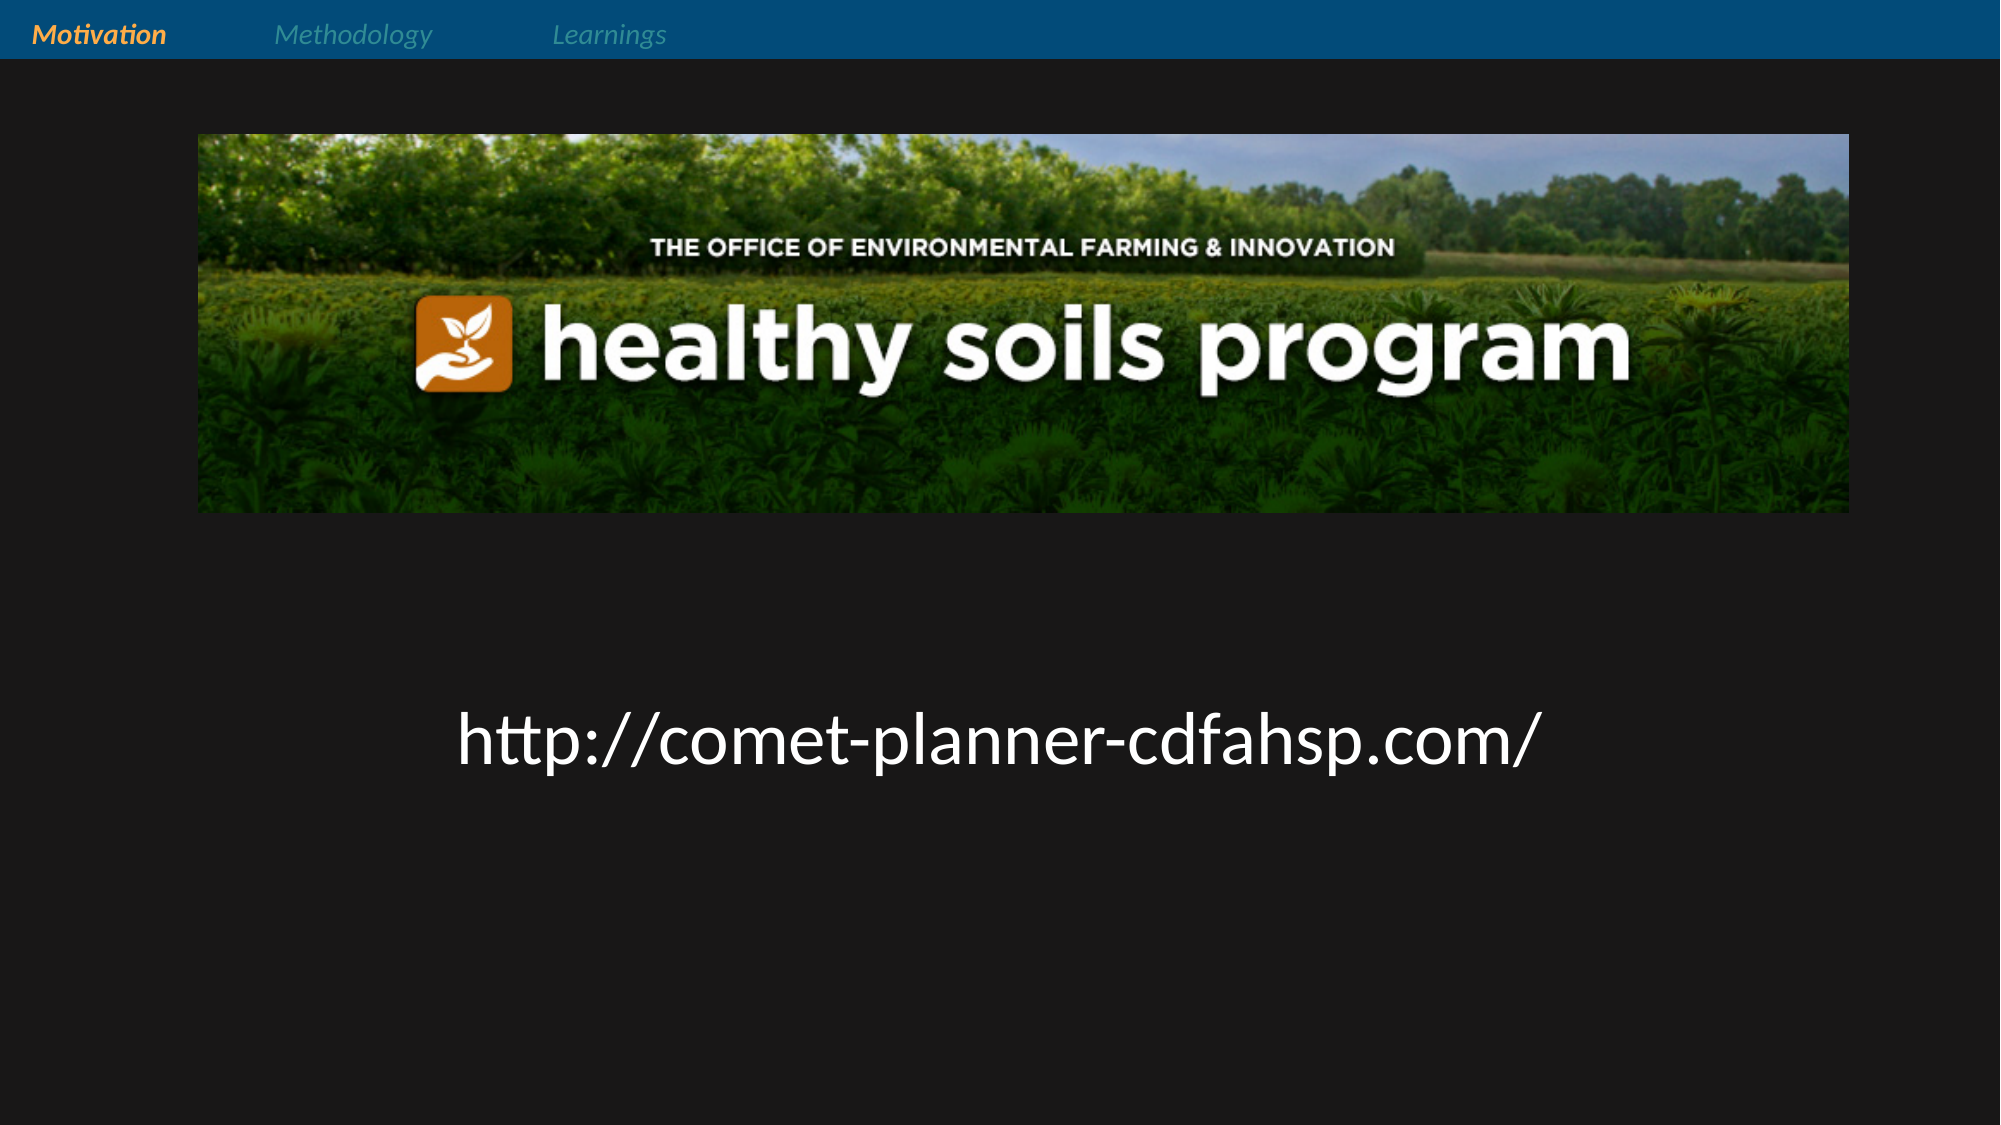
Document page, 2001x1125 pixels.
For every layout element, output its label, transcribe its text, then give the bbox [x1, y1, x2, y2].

text_box http://comet-planner-cdfahsp.com/ [408, 682, 1592, 788]
picture [198, 134, 1849, 513]
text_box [0, 0, 2000, 59]
